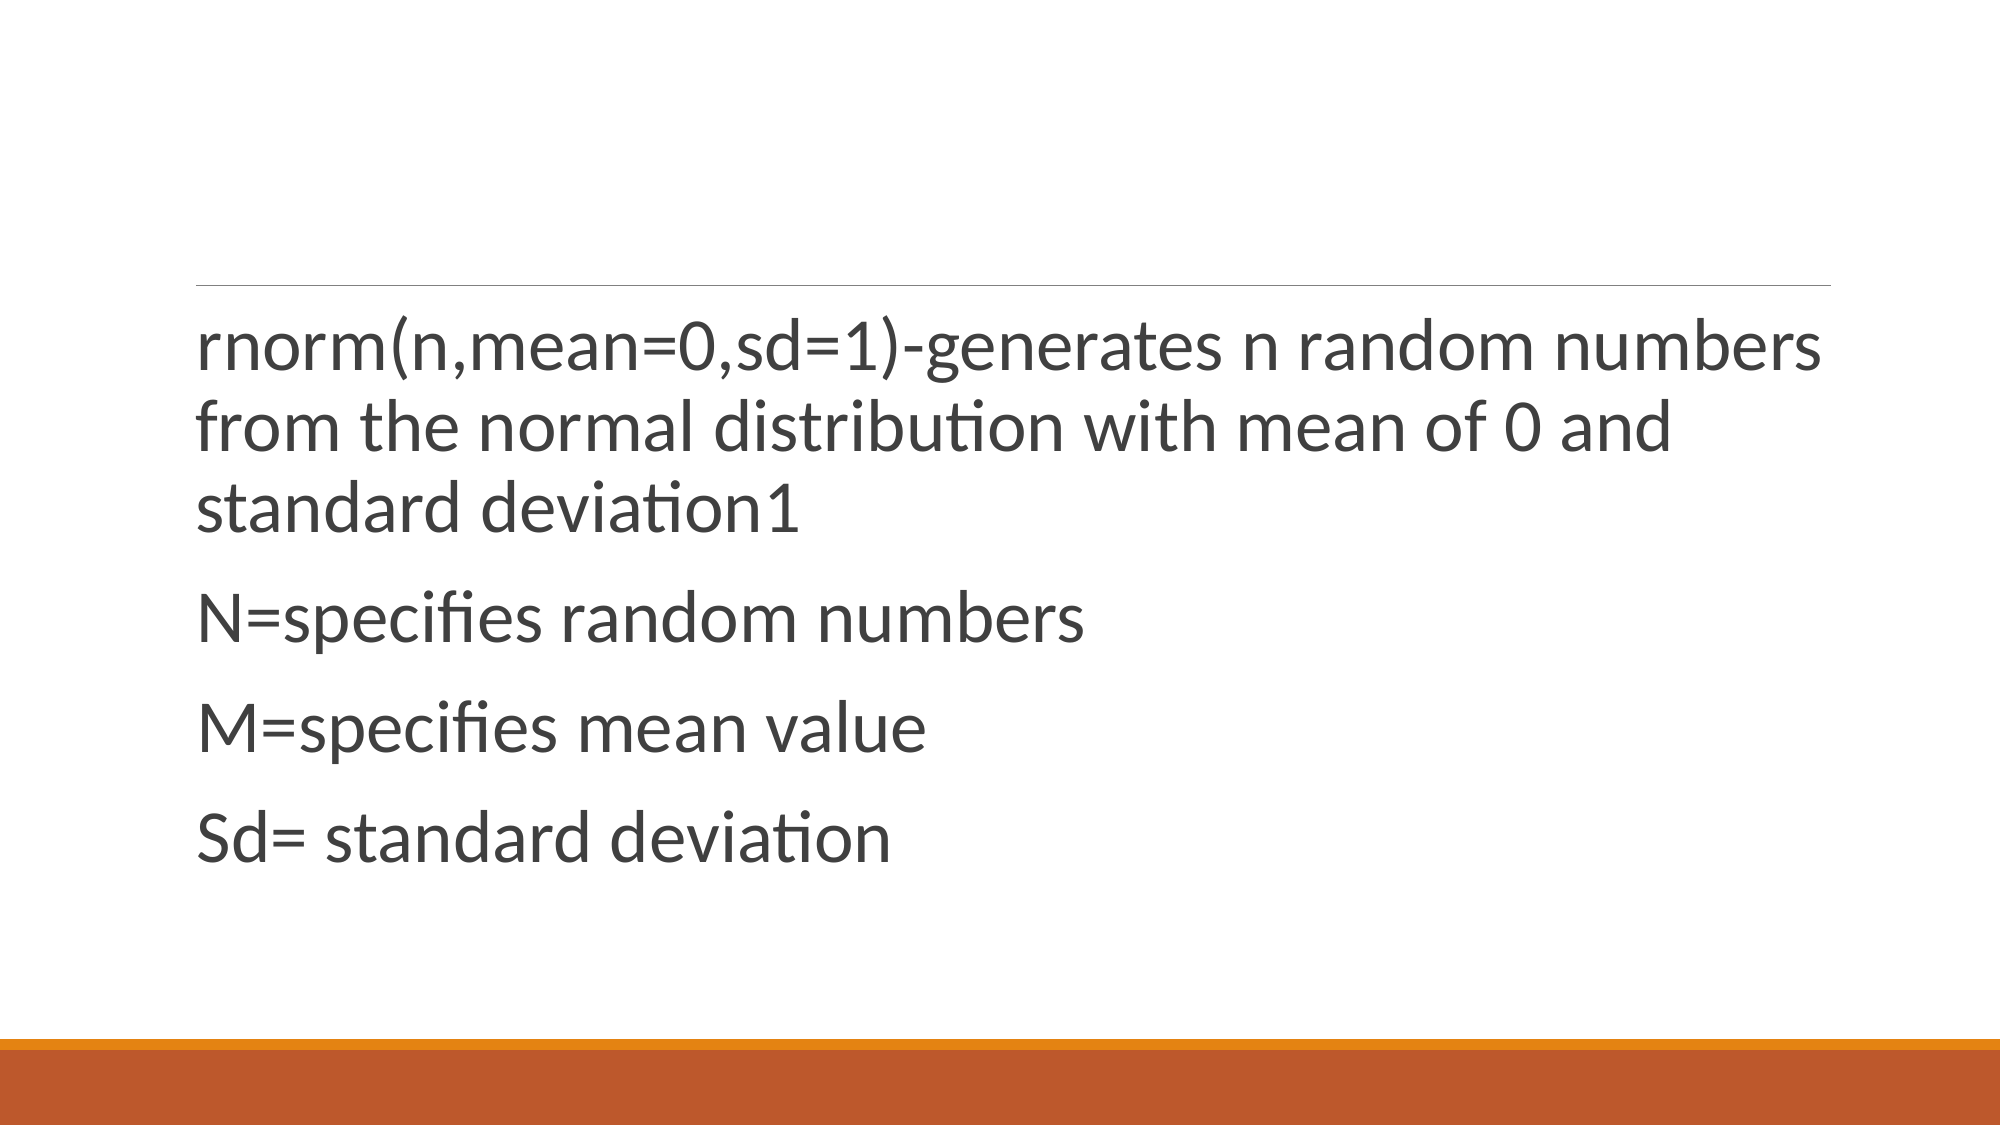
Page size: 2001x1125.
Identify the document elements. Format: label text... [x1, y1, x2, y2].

list rnorm(n,mean=0,sd=1)-generates n random numbers from the normal distribution with mean of 0 and standard deviation1 N=specifies random numbers M=specifies mean value Sd= standard deviation [180, 68, 1830, 963]
